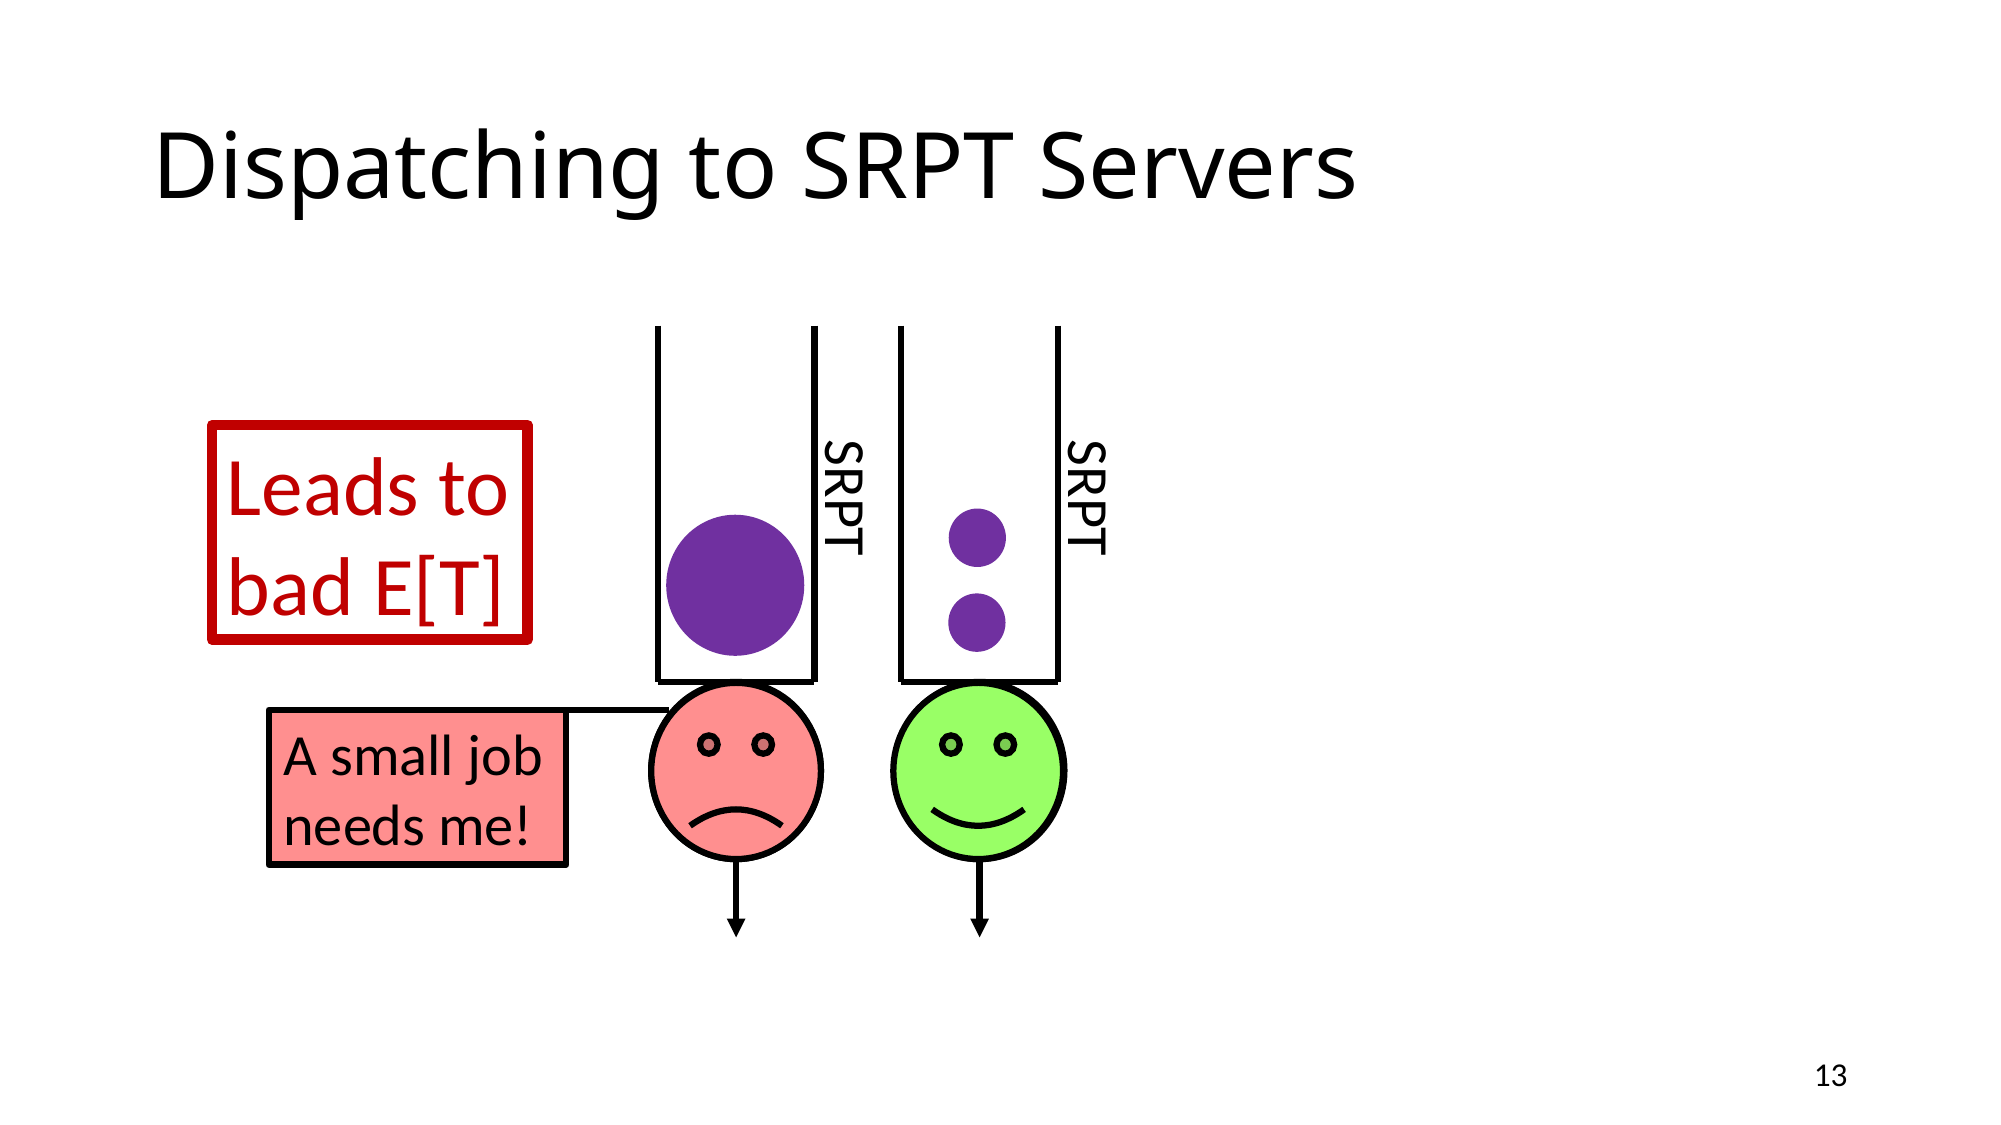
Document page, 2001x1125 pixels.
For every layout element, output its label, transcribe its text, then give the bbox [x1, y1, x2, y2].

text_box Leads to bad E[T] [212, 425, 528, 640]
slide_number 13 [1412, 1042, 1863, 1103]
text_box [268, 682, 821, 867]
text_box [651, 325, 1135, 938]
title Dispatching to SRPT Servers [137, 59, 1863, 278]
